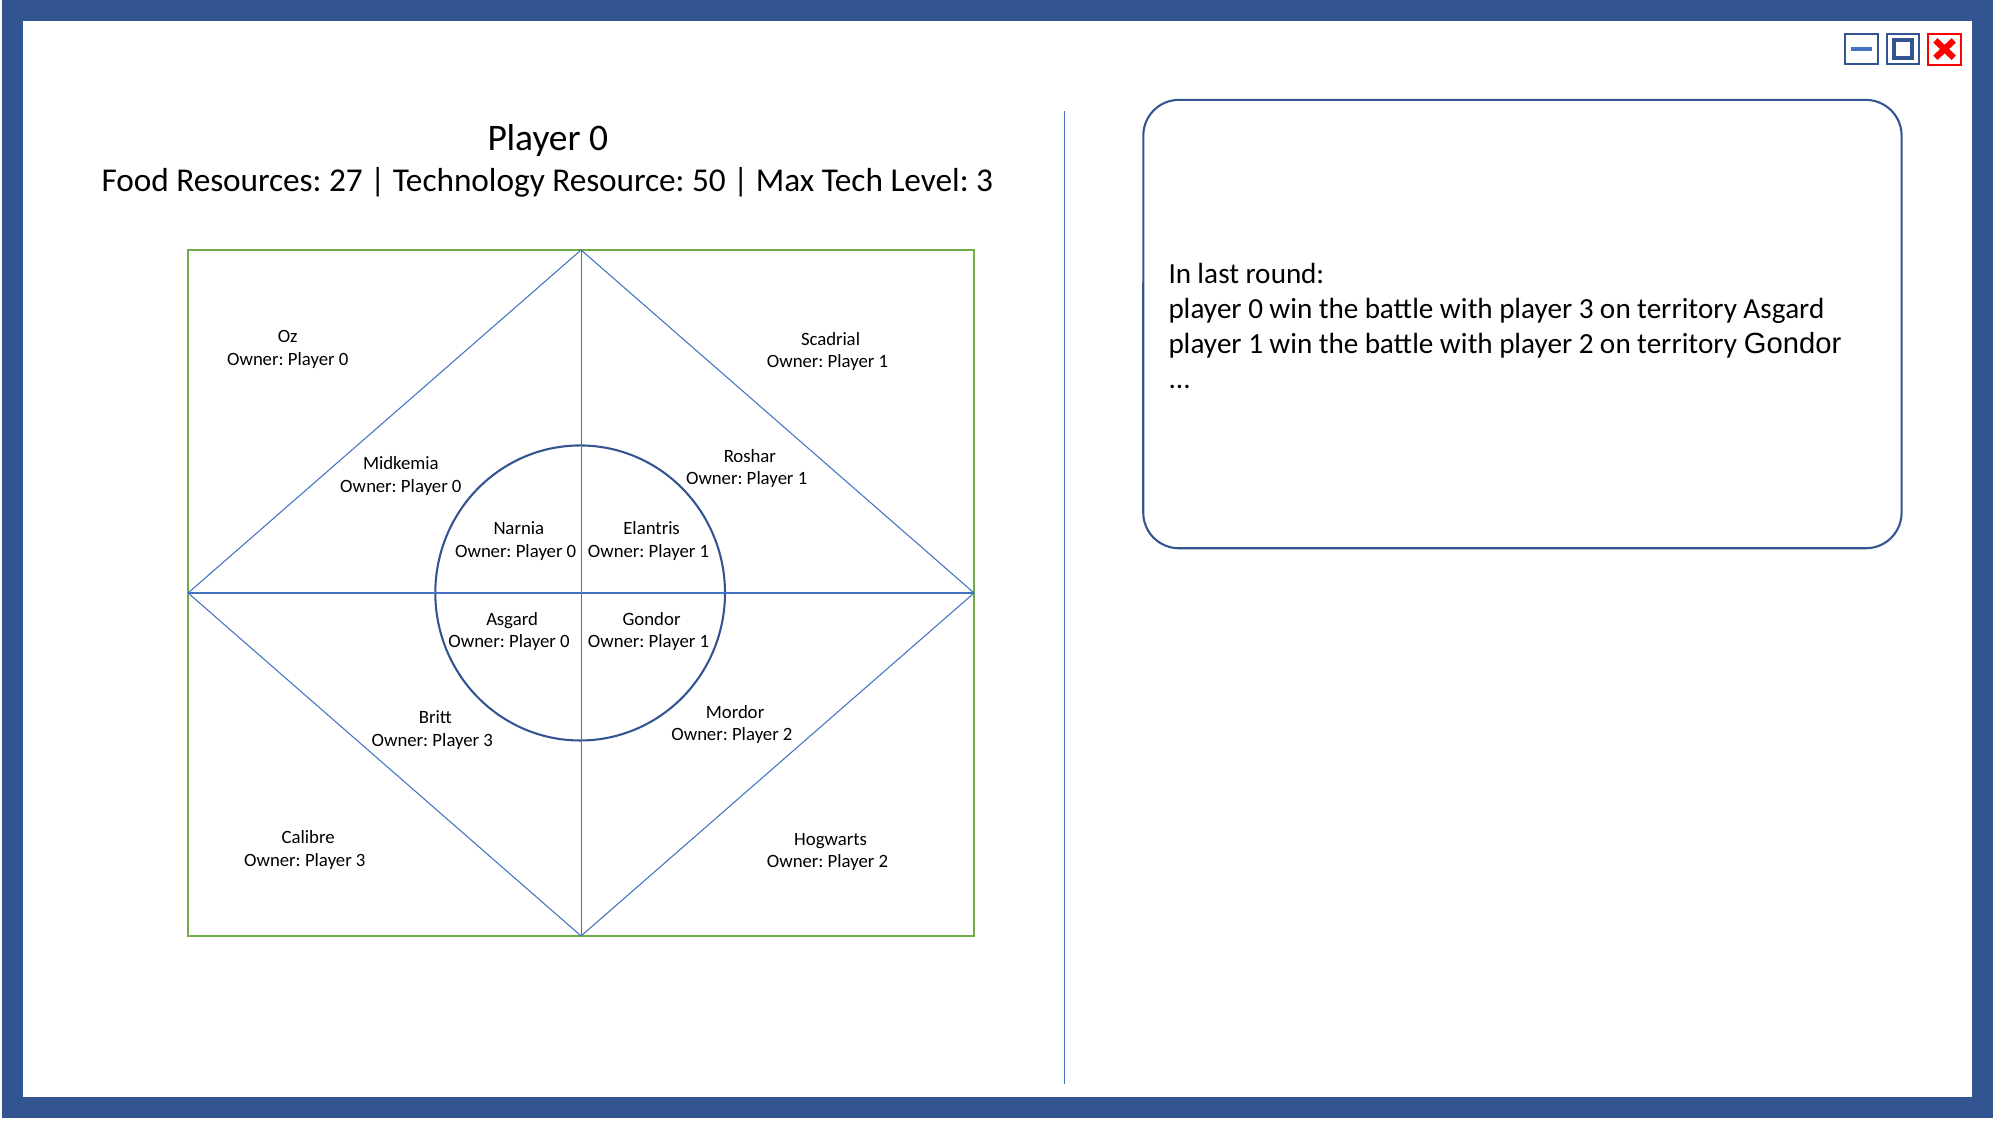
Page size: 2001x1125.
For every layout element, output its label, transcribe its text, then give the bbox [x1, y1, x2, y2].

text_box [188, 249, 974, 936]
text_box [11, 10, 1984, 1109]
text_box Player 0 Food Resources: 27 | Technology Resource: 50 | Max Tech Level: 3 [80, 105, 1016, 206]
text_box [1845, 33, 1961, 65]
text_box In last round: player 0 win the battle with player 3 on territory Asgard player 1 win the battle with player 2 on territory Gondor ... [1142, 98, 1903, 550]
